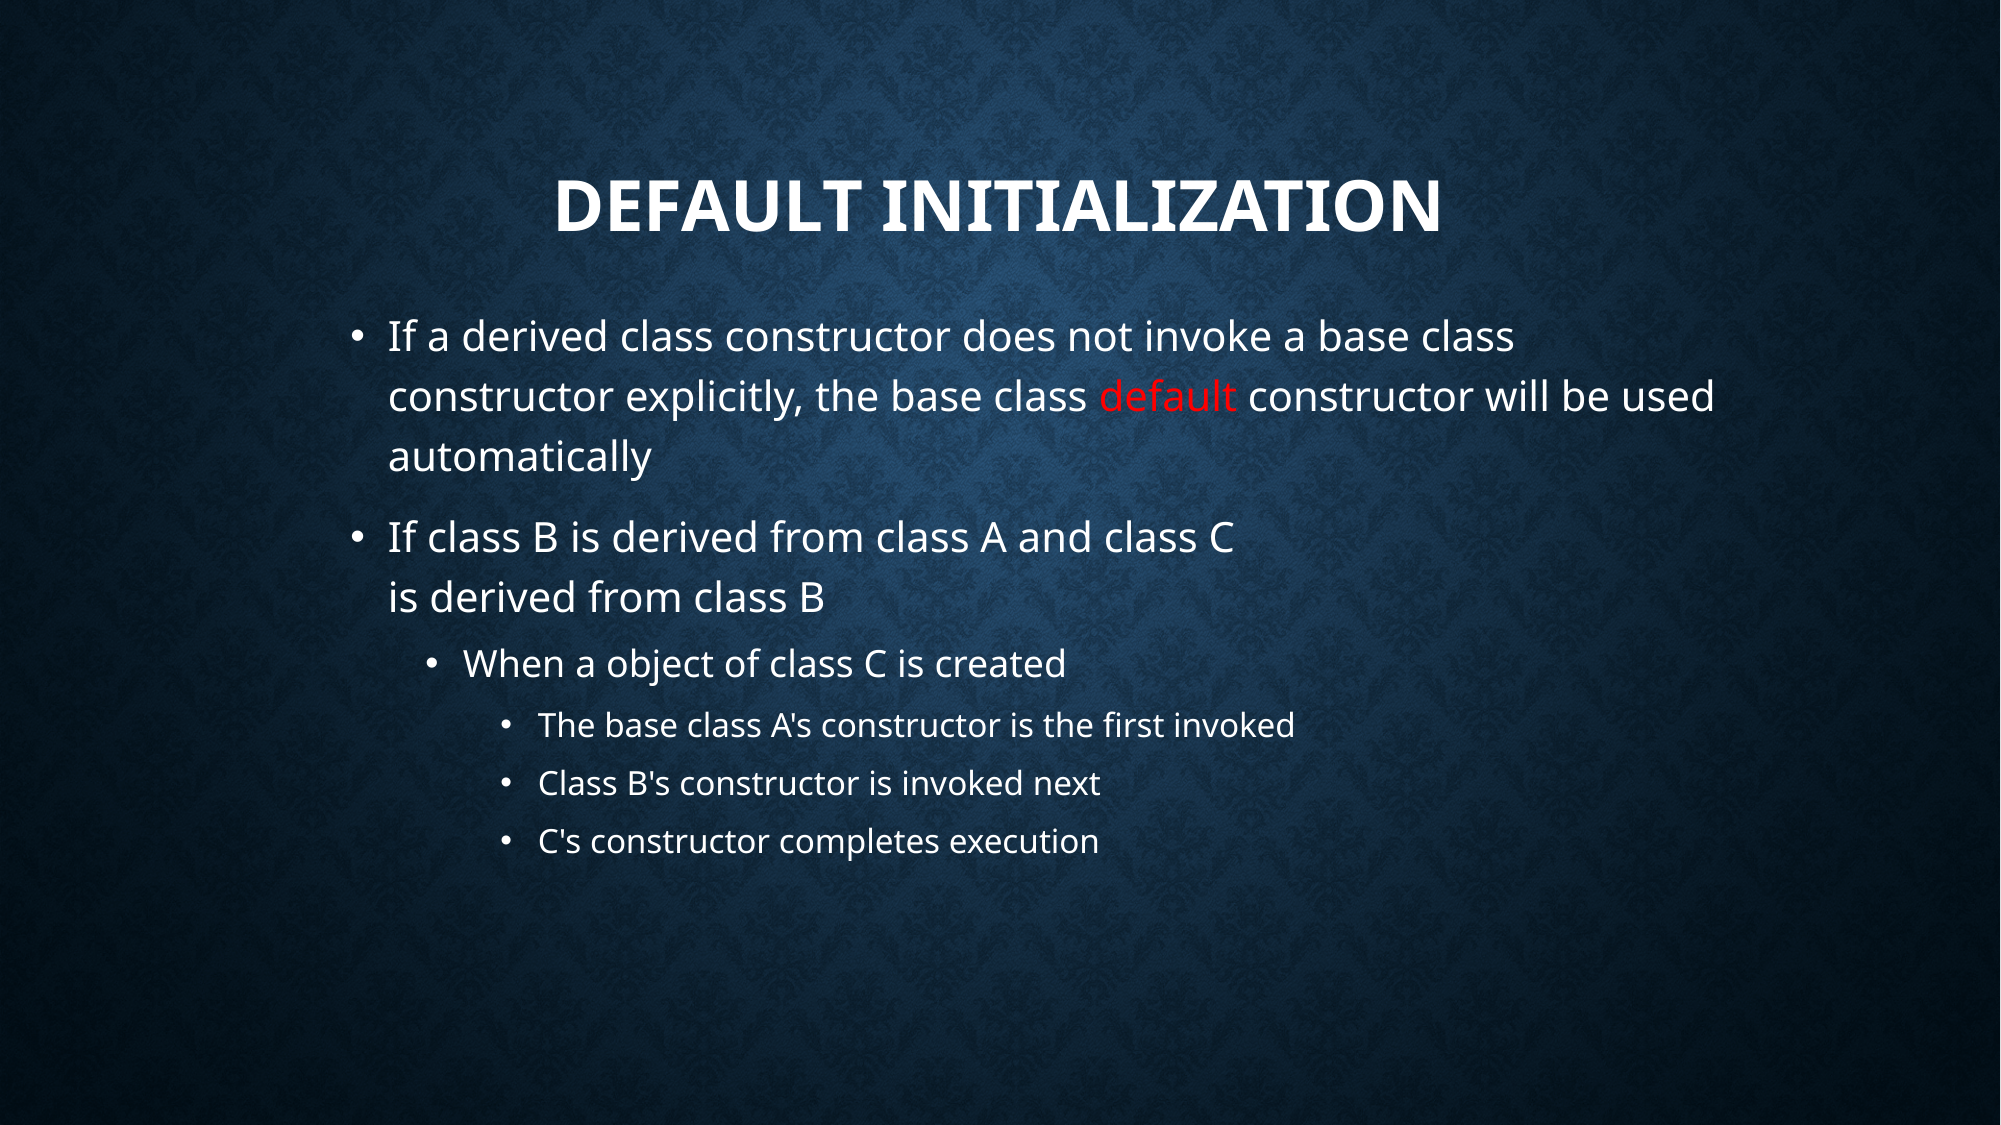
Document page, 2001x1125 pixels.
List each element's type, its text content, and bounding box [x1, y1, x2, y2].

title Default Initialization [149, 99, 1849, 318]
list If a derived class constructor does not invoke a base class constructor explicitly, the base class default constructor will be used automatically If class B is derived from class A and class C is derived from class B When a object of class C is created The base class A's constructor is the first invoked Class B's constructor is invoked next C's constructor completes execution [335, 292, 1736, 1043]
